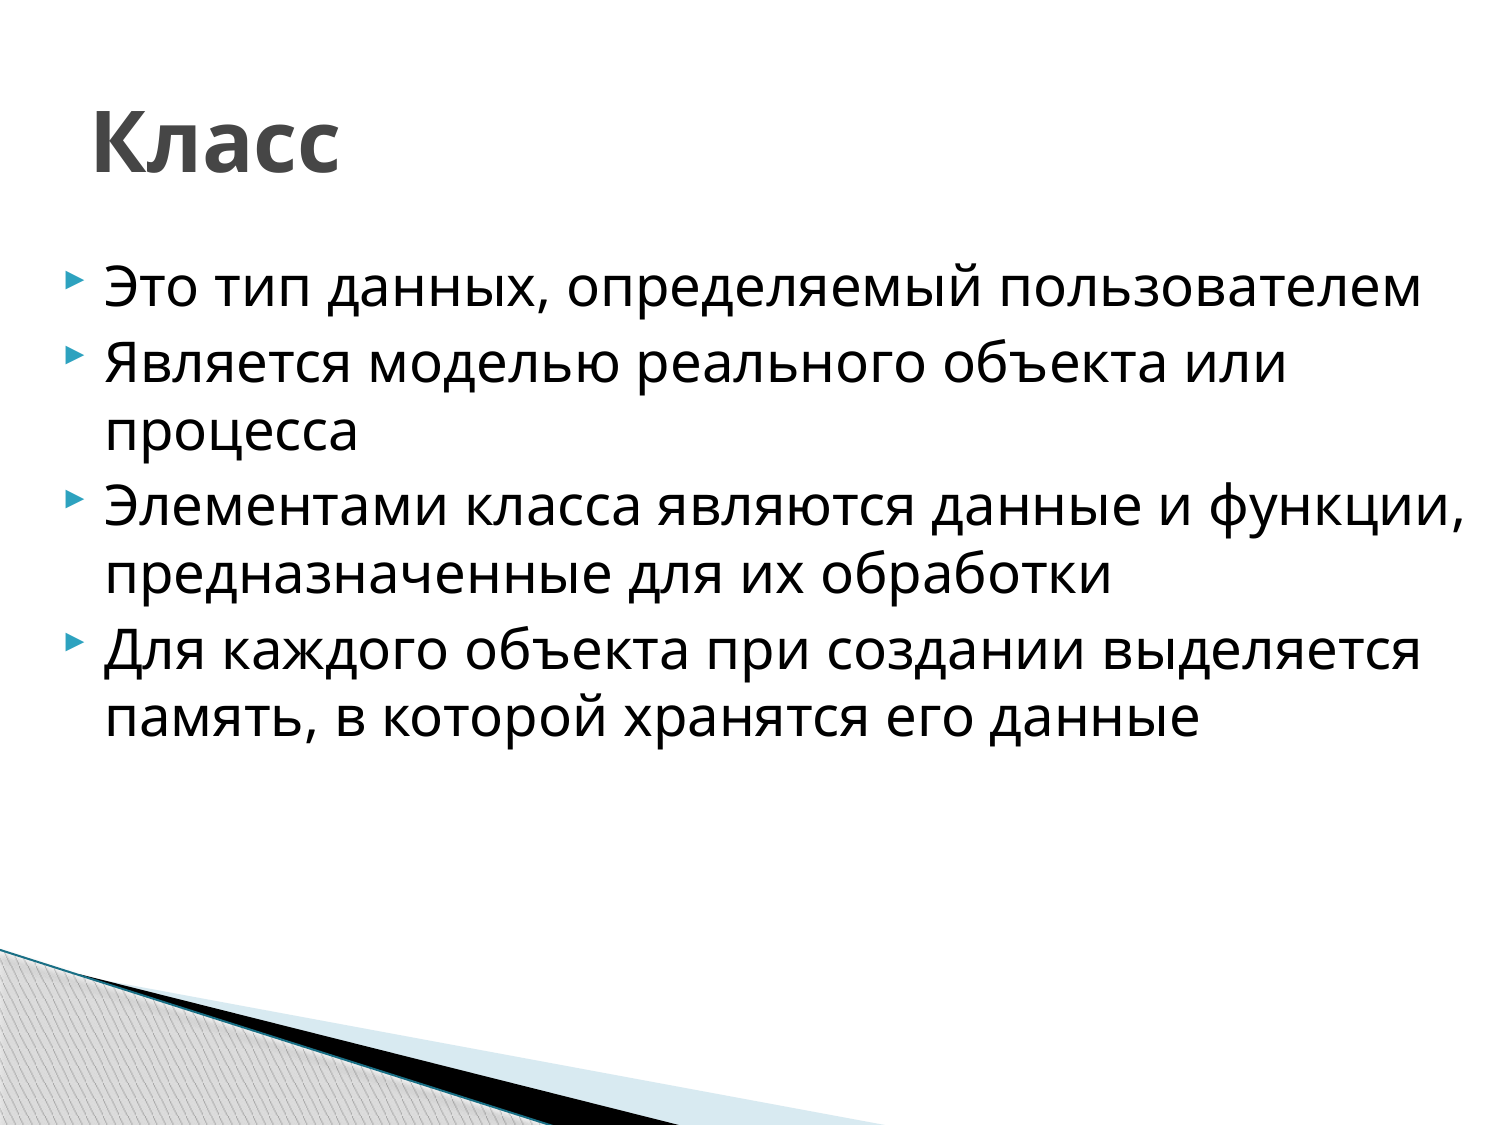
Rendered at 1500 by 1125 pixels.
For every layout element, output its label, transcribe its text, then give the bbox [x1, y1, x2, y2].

title Класс [75, 45, 1425, 233]
list Это тип данных, определяемый пользователем Является моделью реального объекта или процесса Элементами класса являются данные и функции, предназначенные для их обработки Для каждого объекта при создании выделяется память, в которой хранятся его данные [29, 243, 1483, 986]
